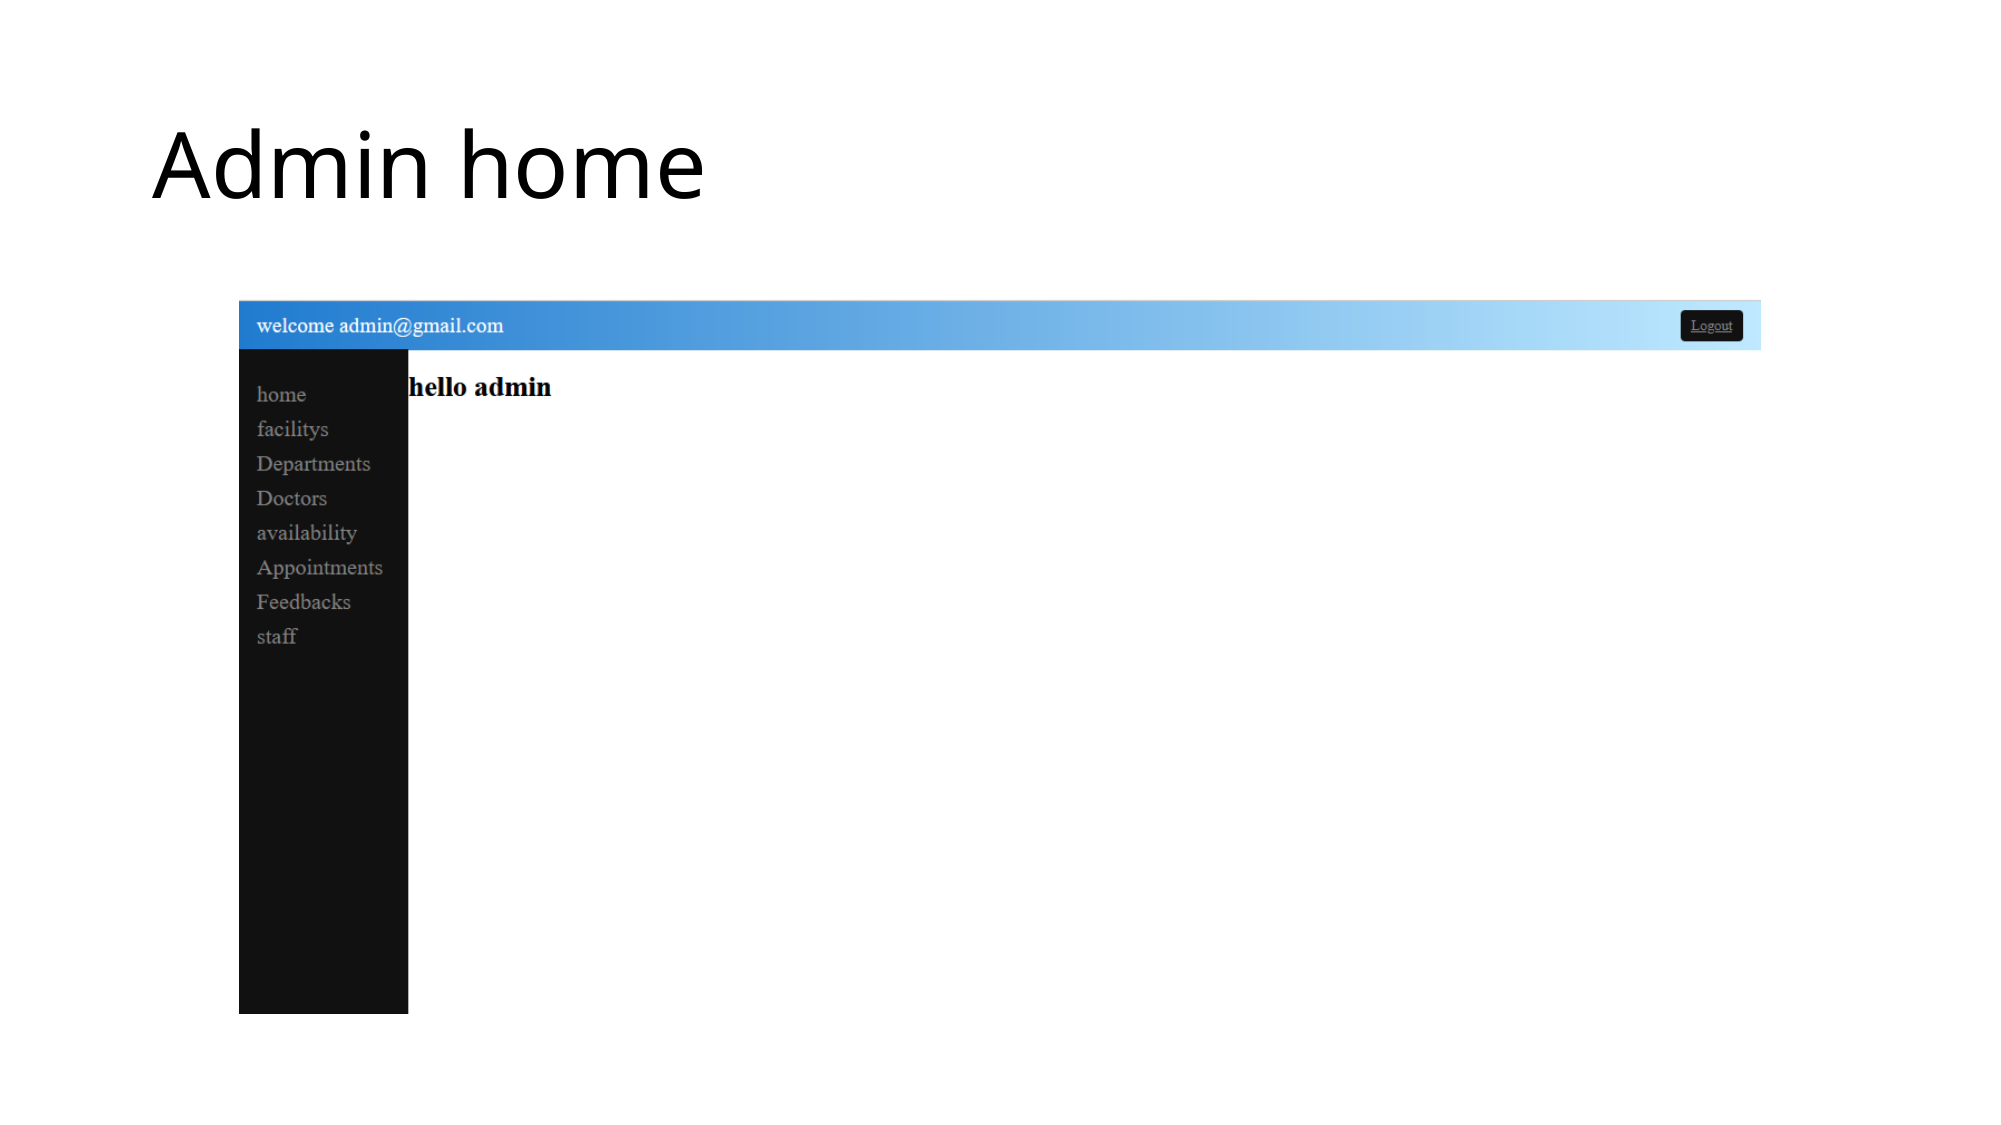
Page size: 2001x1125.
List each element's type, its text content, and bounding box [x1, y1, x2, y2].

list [239, 299, 1761, 1014]
title Admin home [137, 59, 1863, 278]
